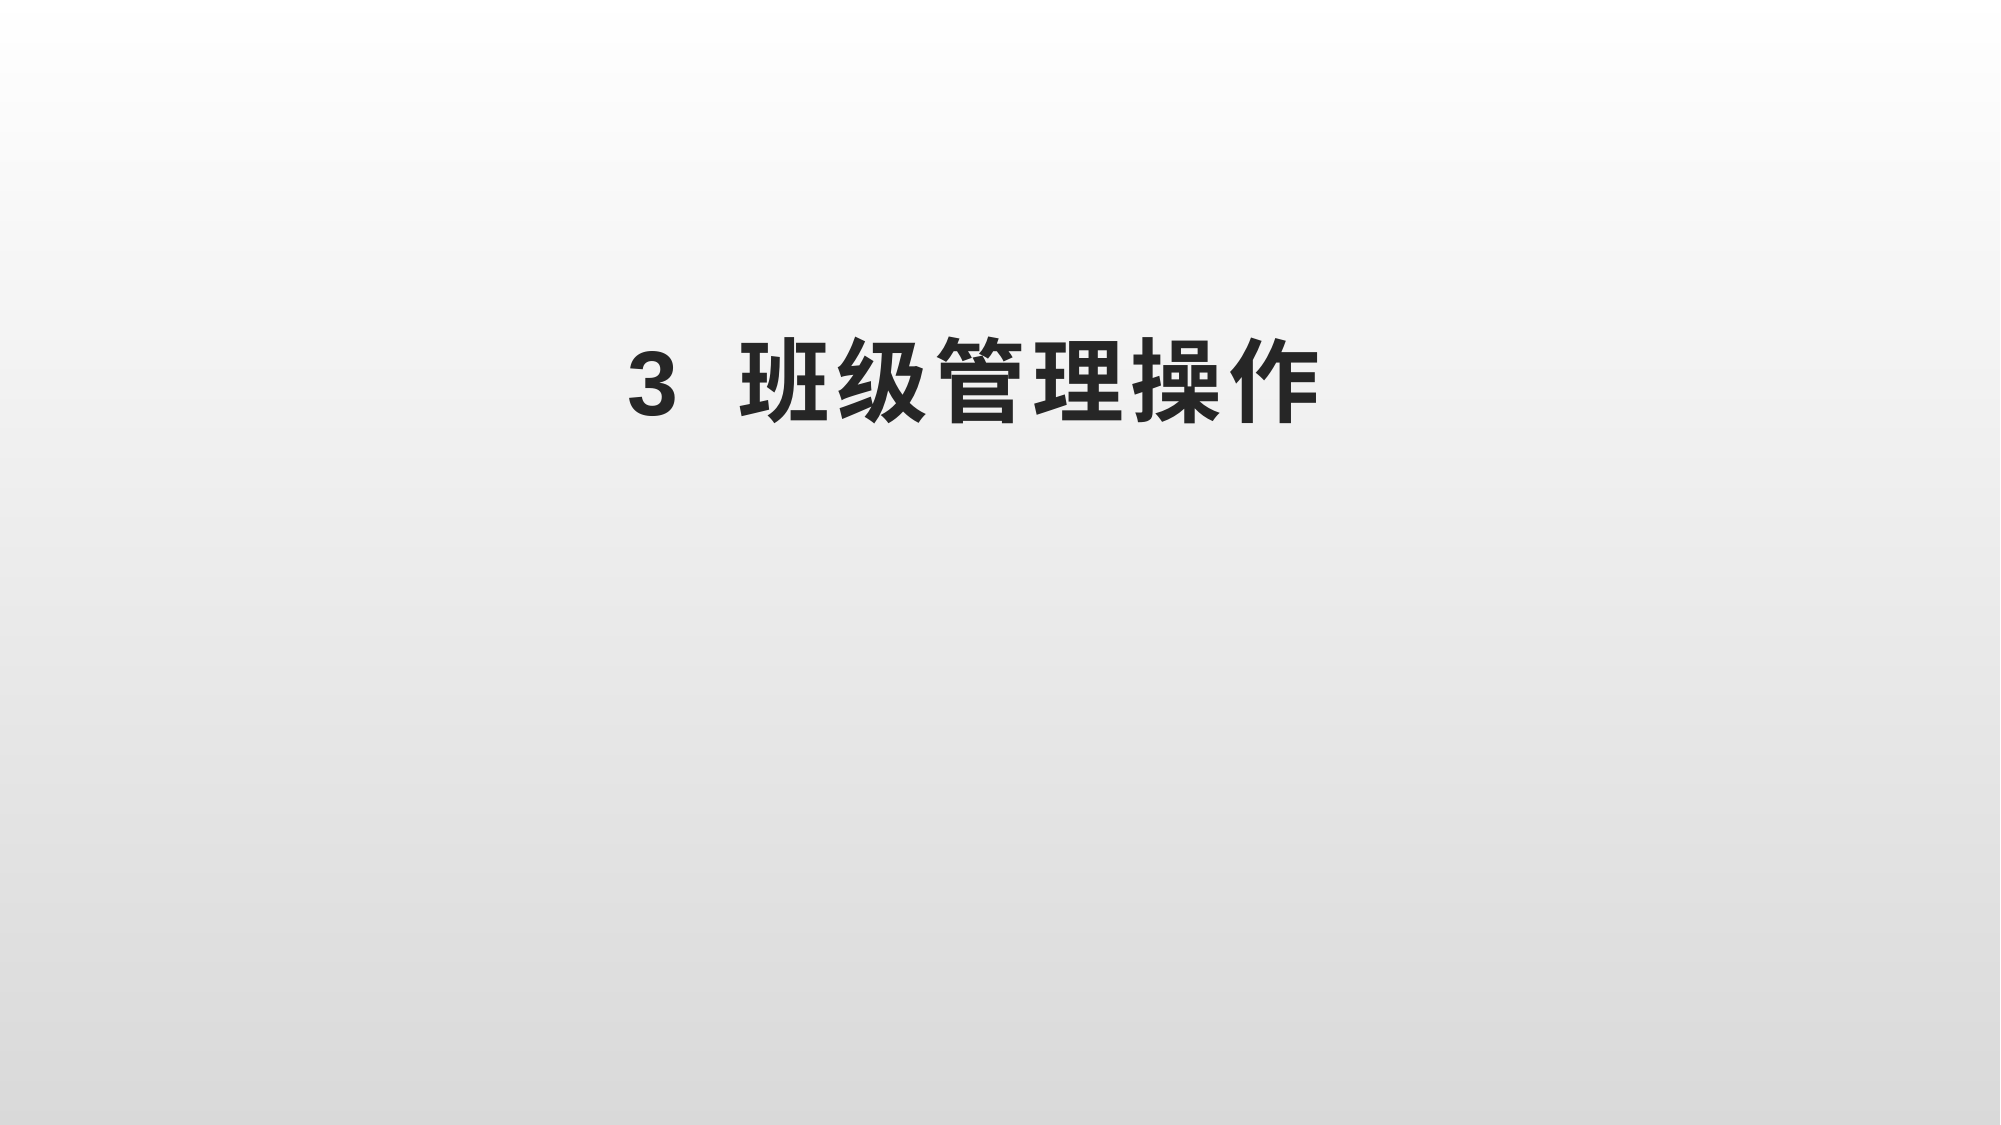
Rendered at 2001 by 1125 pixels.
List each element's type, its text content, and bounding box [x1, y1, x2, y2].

title 3 班级管理操作 [337, 315, 1612, 442]
